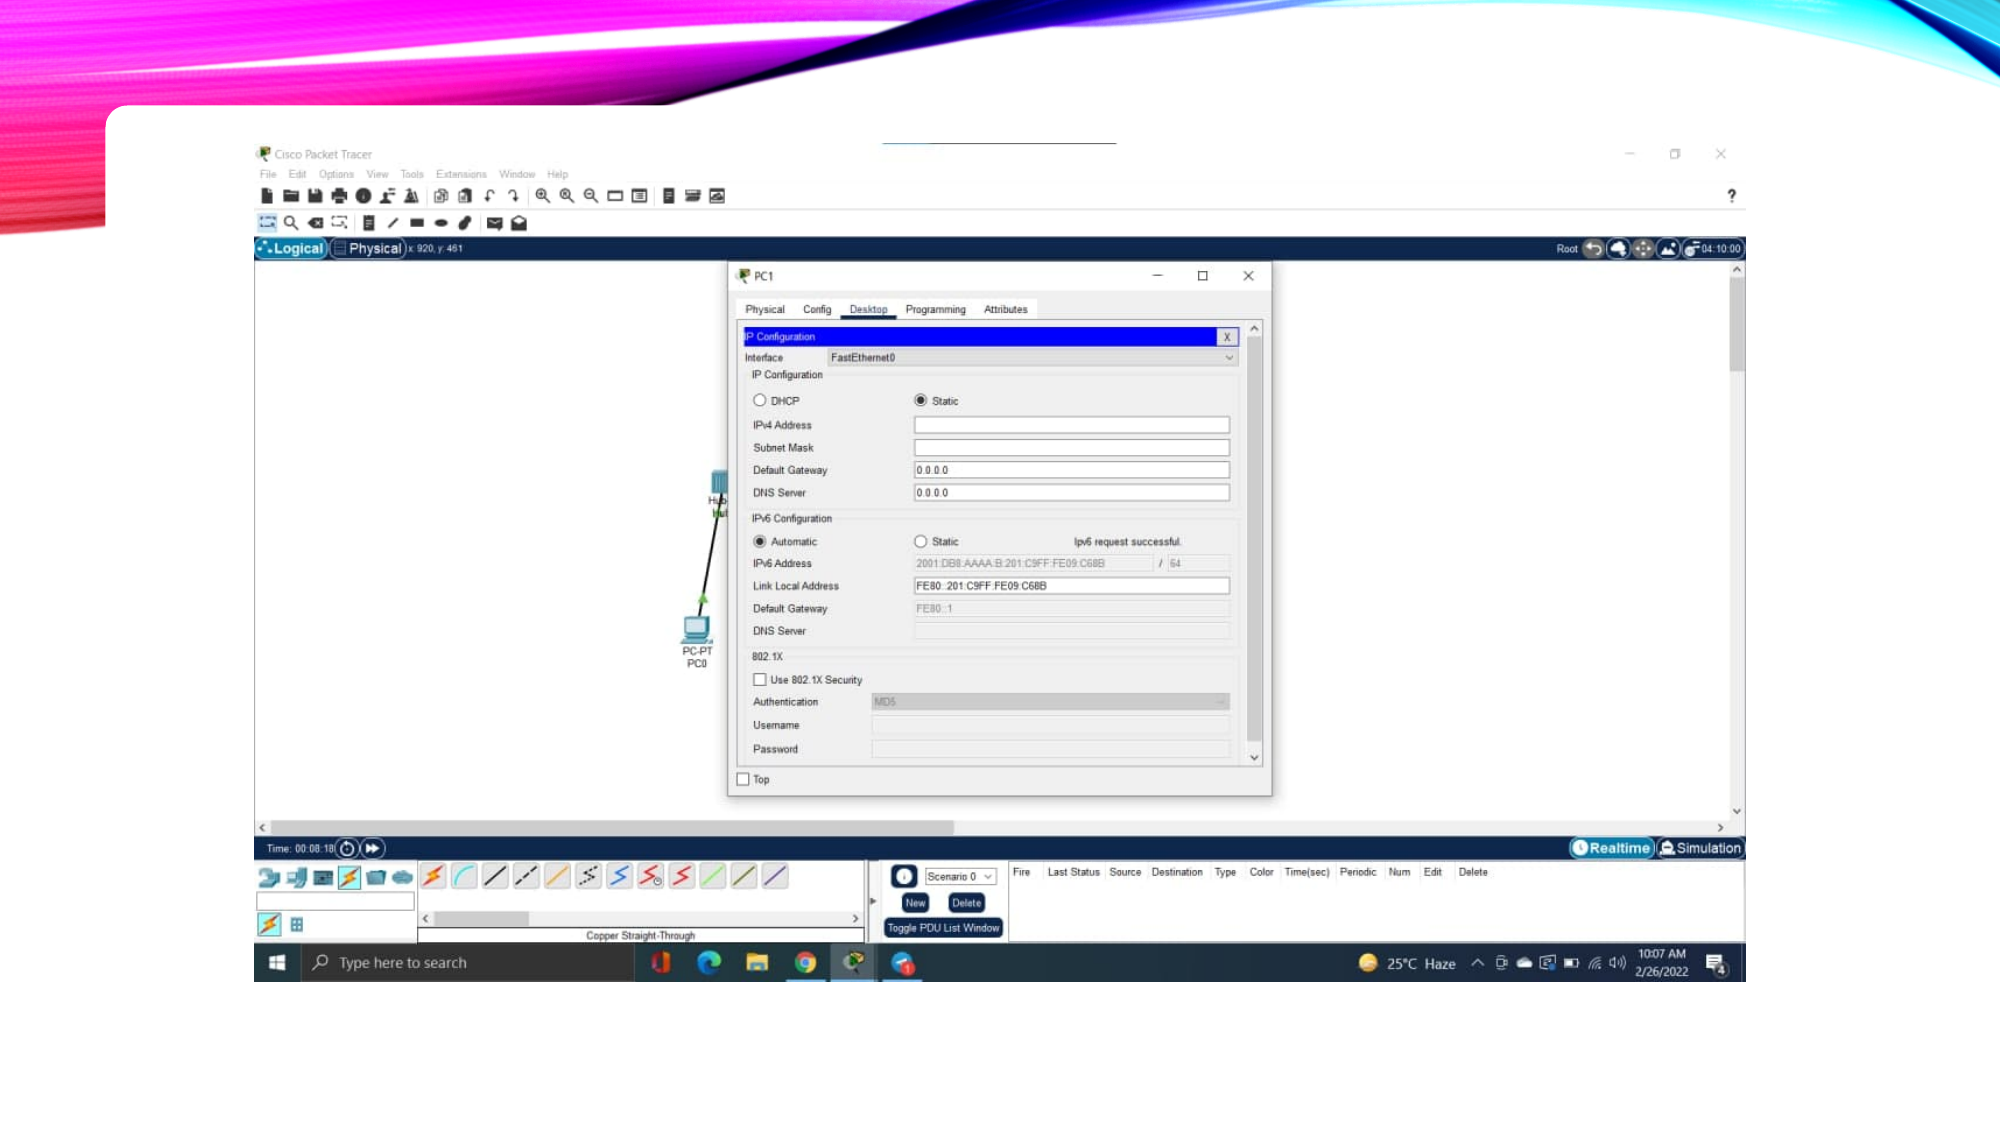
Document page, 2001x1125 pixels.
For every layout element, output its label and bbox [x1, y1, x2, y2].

picture [1910, 0, 2000, 45]
picture [1890, 0, 2000, 75]
picture [0, 0, 2000, 237]
picture [254, 143, 1746, 982]
text_box [104, 104, 1896, 1021]
